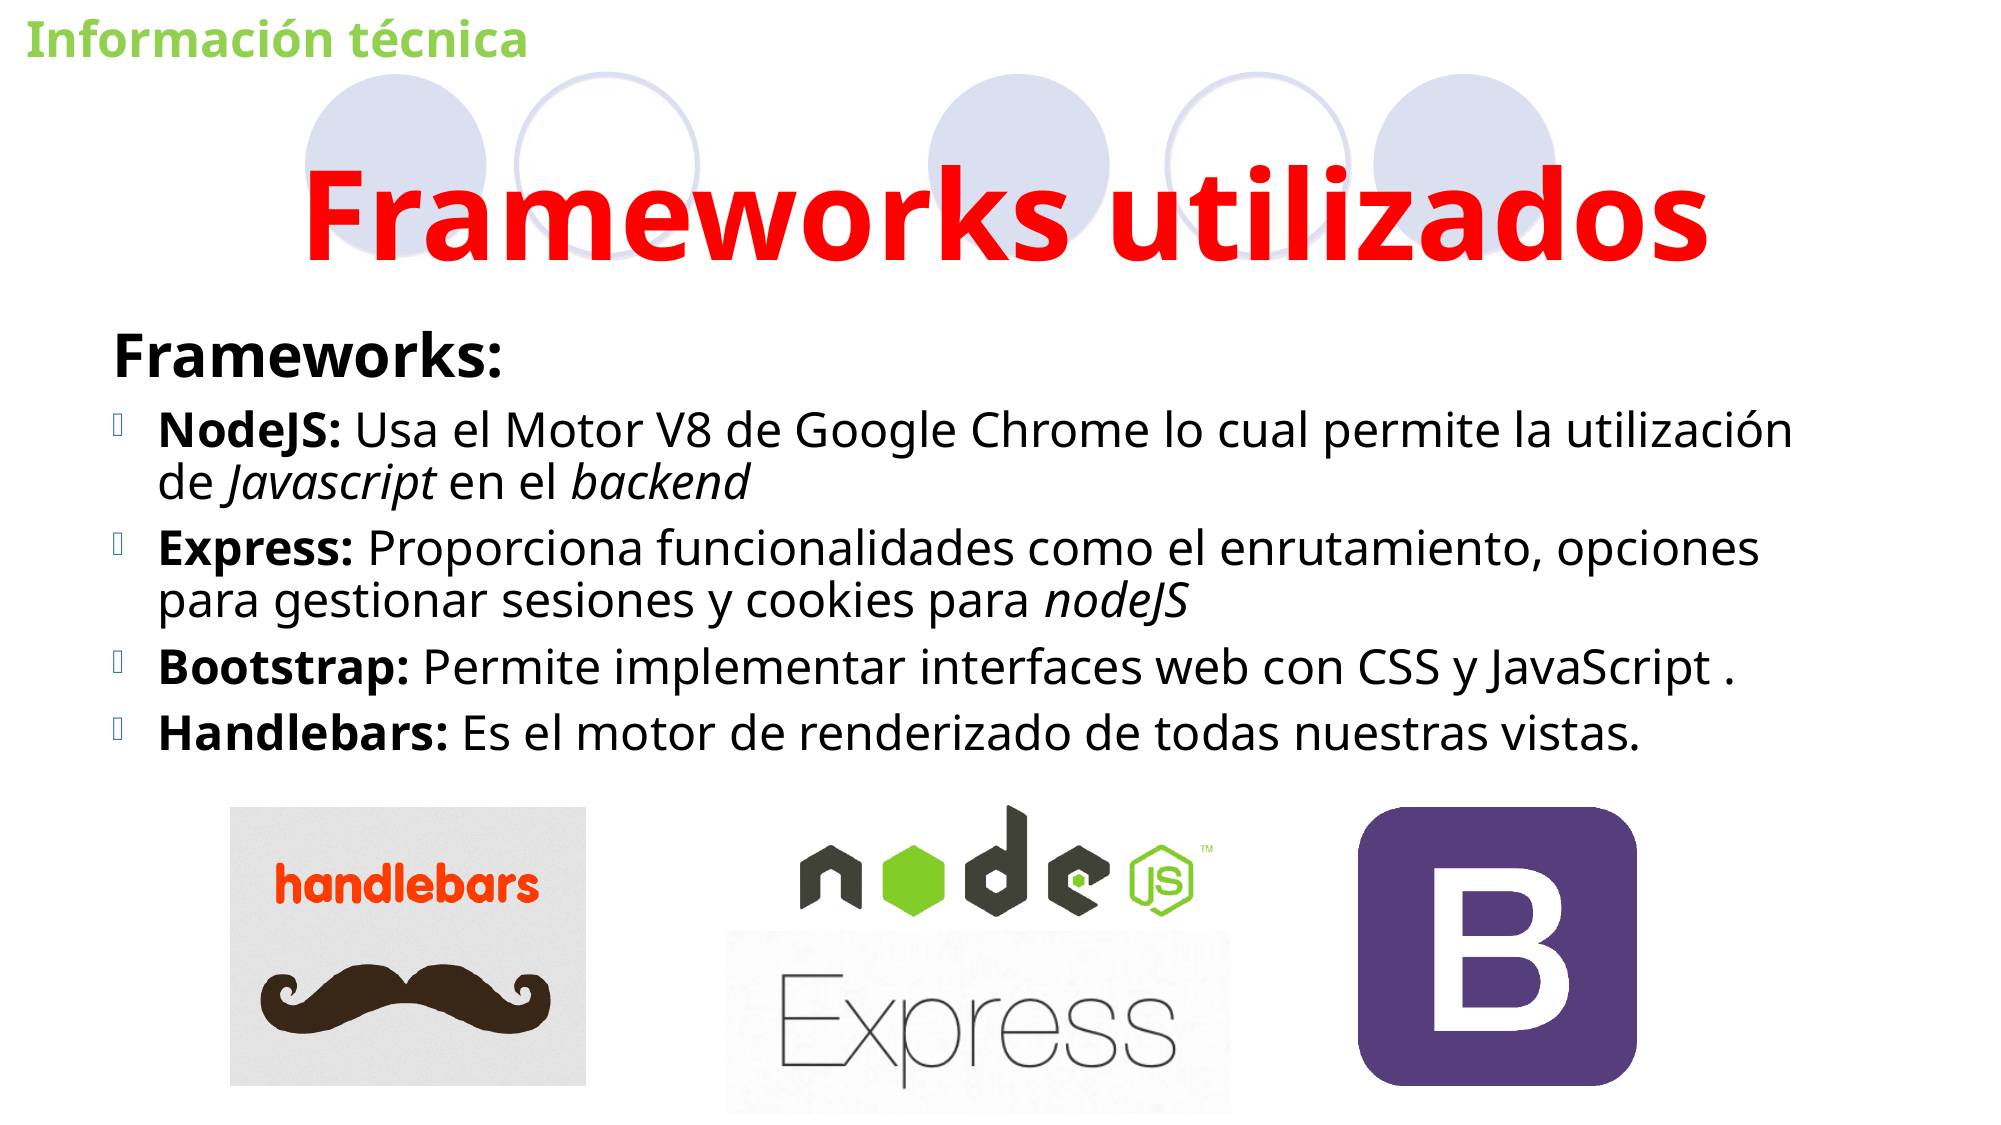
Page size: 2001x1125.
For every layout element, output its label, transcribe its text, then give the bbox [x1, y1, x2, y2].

picture [230, 807, 586, 1087]
text_box Frameworks: NodeJS: Usa el Motor V8 de Google Chrome lo cual permite la utilización de Javascript en el backend Express: Proporciona funcionalidades como el enrutamiento, opciones para gestionar sesiones y cookies para nodeJS Bootstrap: Permite implementar interfaces web con CSS y JavaScript . Handlebars: Es el motor de renderizado de todas nuestras vistas. [97, 318, 1822, 831]
text_box Frameworks utilizados [11, 127, 2000, 293]
text_box Información técnica [11, 0, 1737, 147]
picture [1358, 807, 1638, 1087]
picture [688, 782, 1323, 1114]
